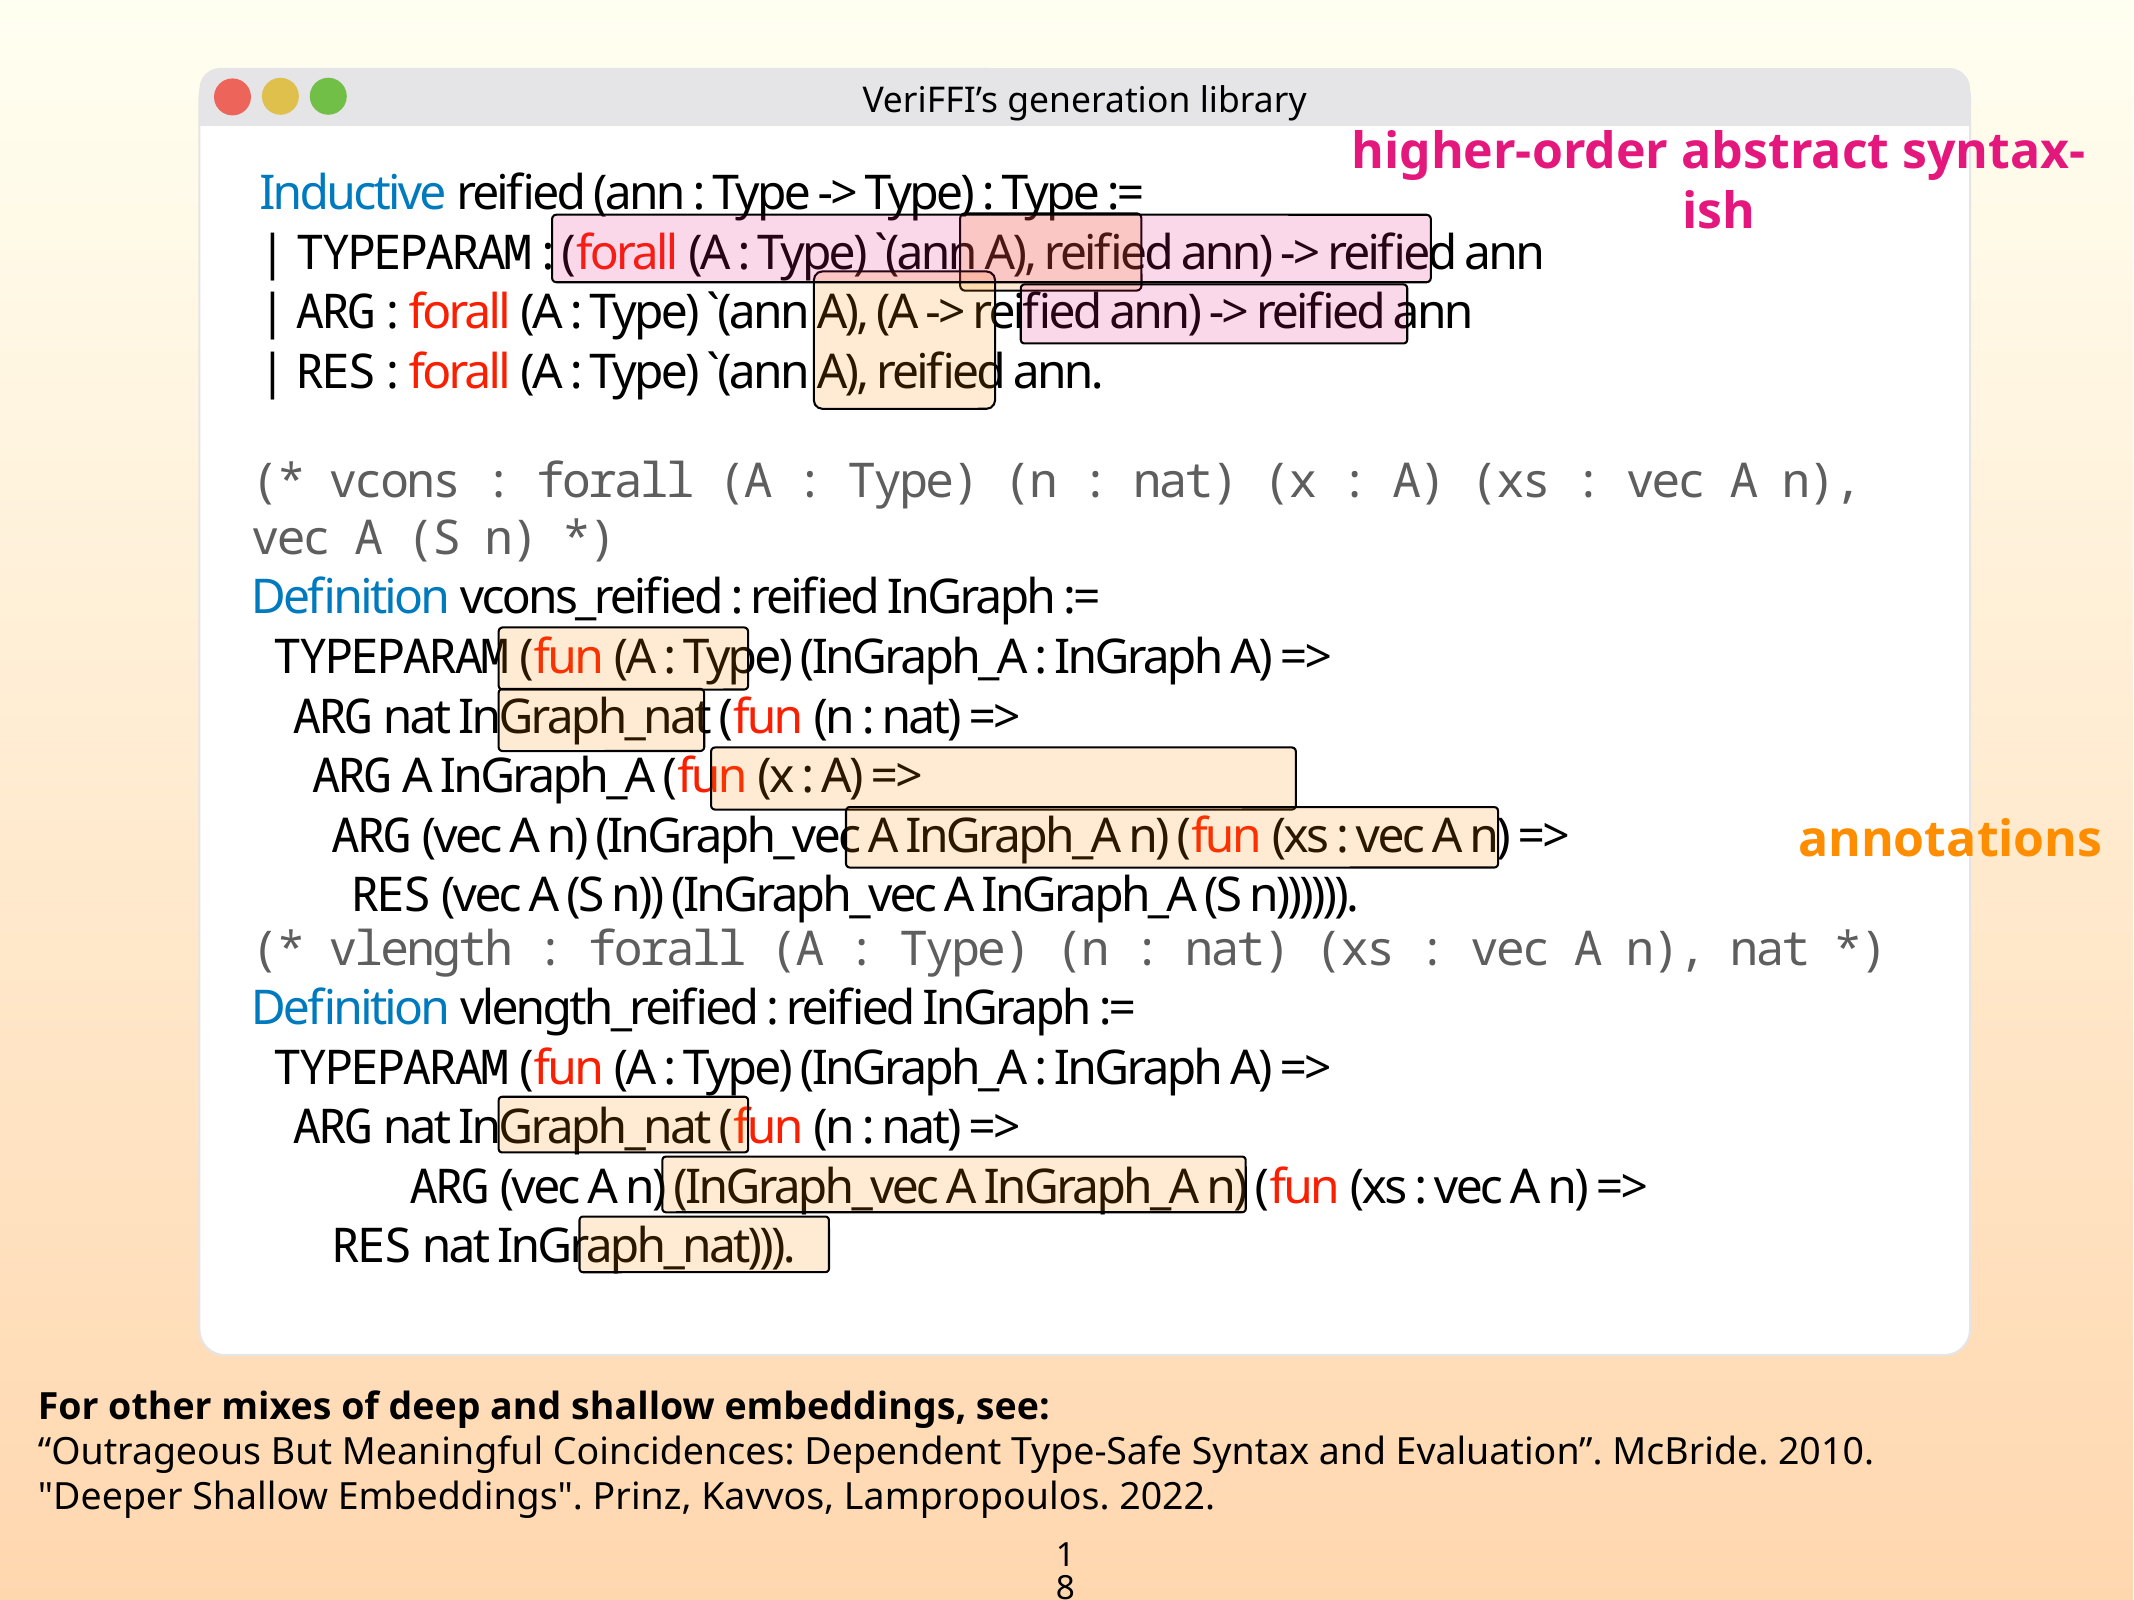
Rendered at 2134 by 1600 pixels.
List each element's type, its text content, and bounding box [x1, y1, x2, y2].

slide_number 18 [1046, 1526, 1086, 1579]
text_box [199, 67, 1971, 1356]
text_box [498, 213, 1499, 1273]
text_box annotations [1971, 797, 2134, 875]
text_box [551, 139, 2117, 344]
text_box For other mixes of deep and shallow embeddings, see: “Outrageous But Meaningful Coincidences: Dependent Type-Safe Syntax and Evaluation”. McBride. 2010. "Deeper Shallow Embeddings". Prinz, Kavvos, Lampropoulos. 2022. [29, 1373, 2084, 1526]
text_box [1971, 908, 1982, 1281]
